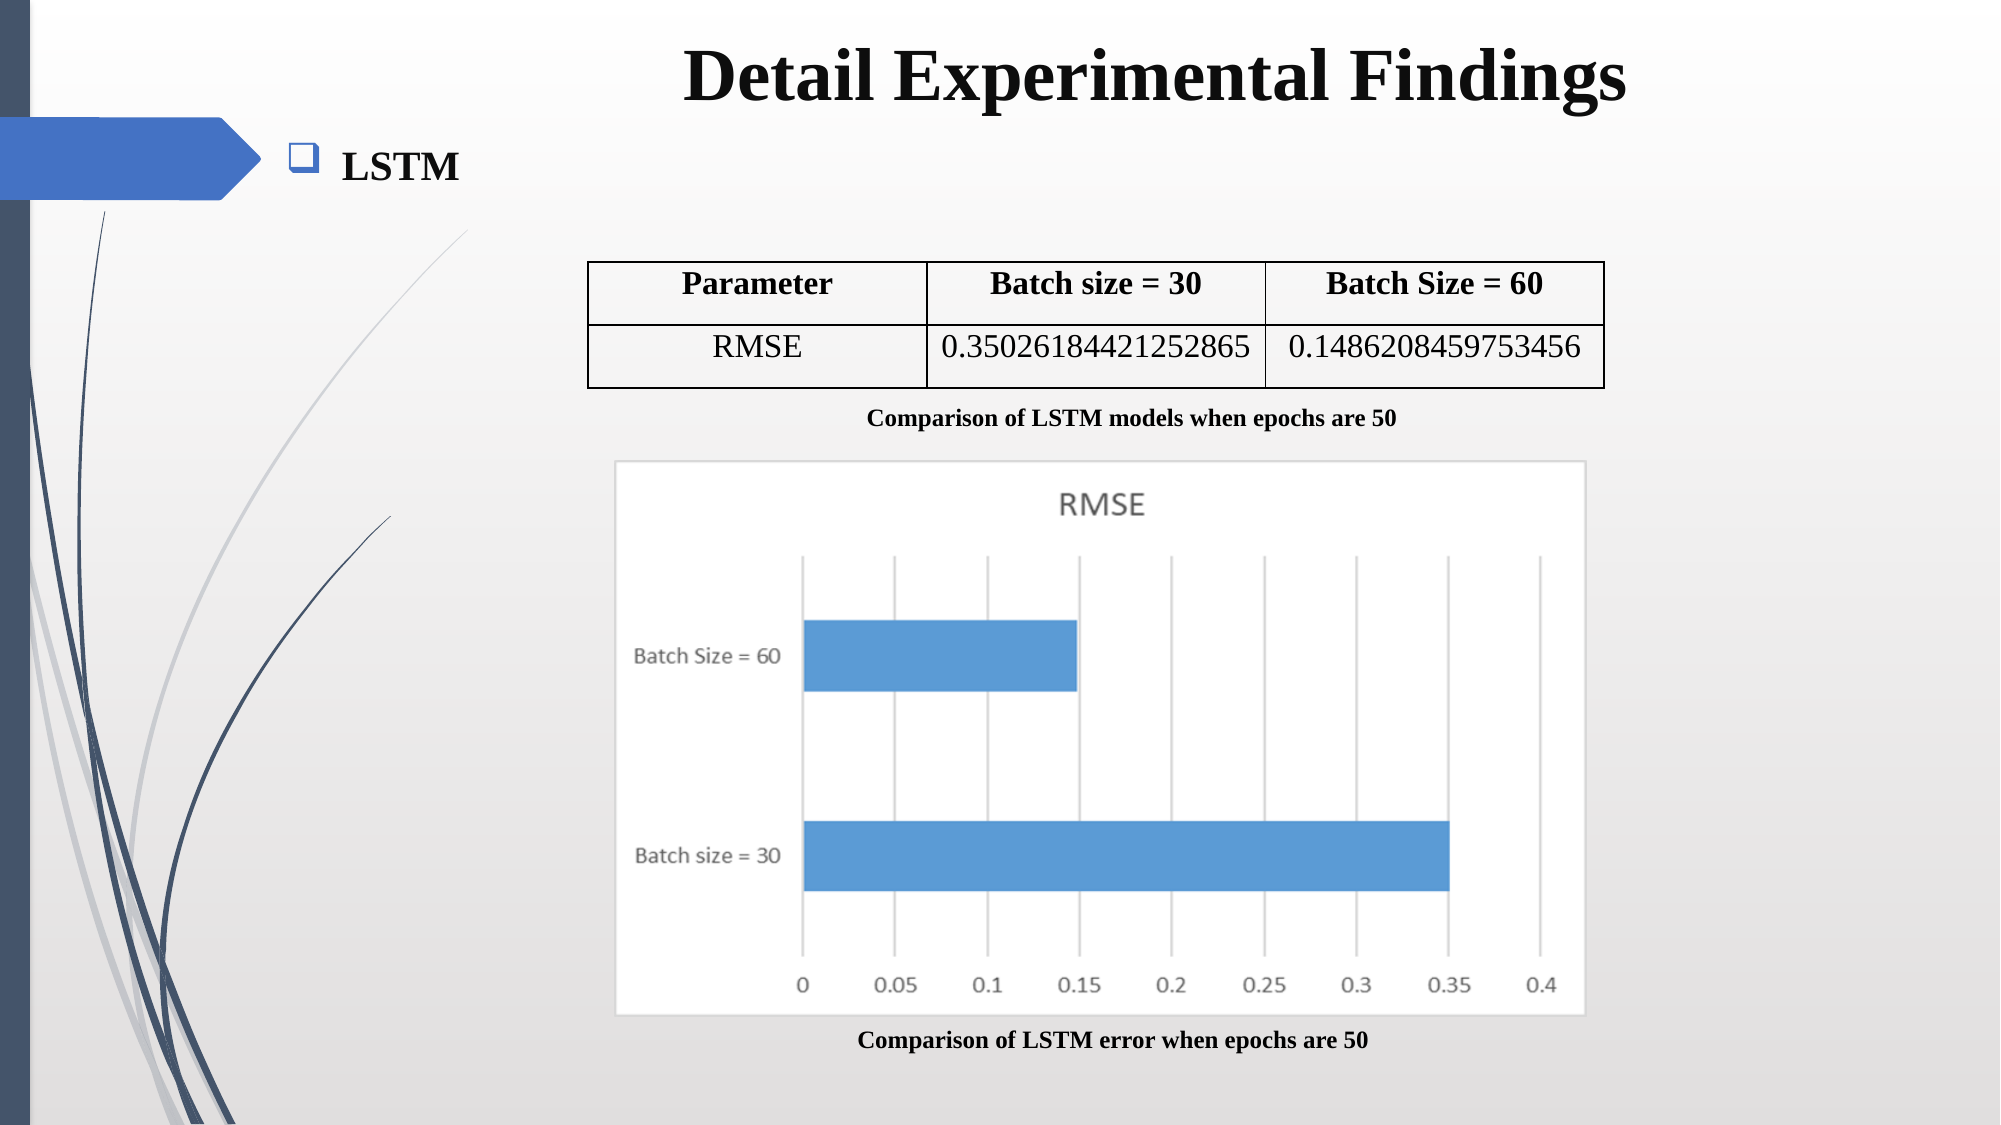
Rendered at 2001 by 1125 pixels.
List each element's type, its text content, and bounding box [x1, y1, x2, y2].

table_header Batch size = 30 [928, 263, 1265, 324]
table_cell 0.35026184421252865 [928, 326, 1265, 387]
text_box Comparison of LSTM models when epochs are 50 [774, 394, 1490, 439]
title Detail Experimental Findings [425, 17, 1888, 130]
text_box Comparison of LSTM error when epochs are 50 [833, 1024, 1393, 1062]
table_header Parameter [589, 263, 926, 324]
list LSTM [270, 130, 1965, 1108]
table_cell 0.1486208459753456 [1266, 326, 1603, 387]
table_header Batch Size = 60 [1266, 263, 1603, 324]
picture [614, 460, 1587, 1017]
table_cell RMSE [589, 326, 926, 387]
